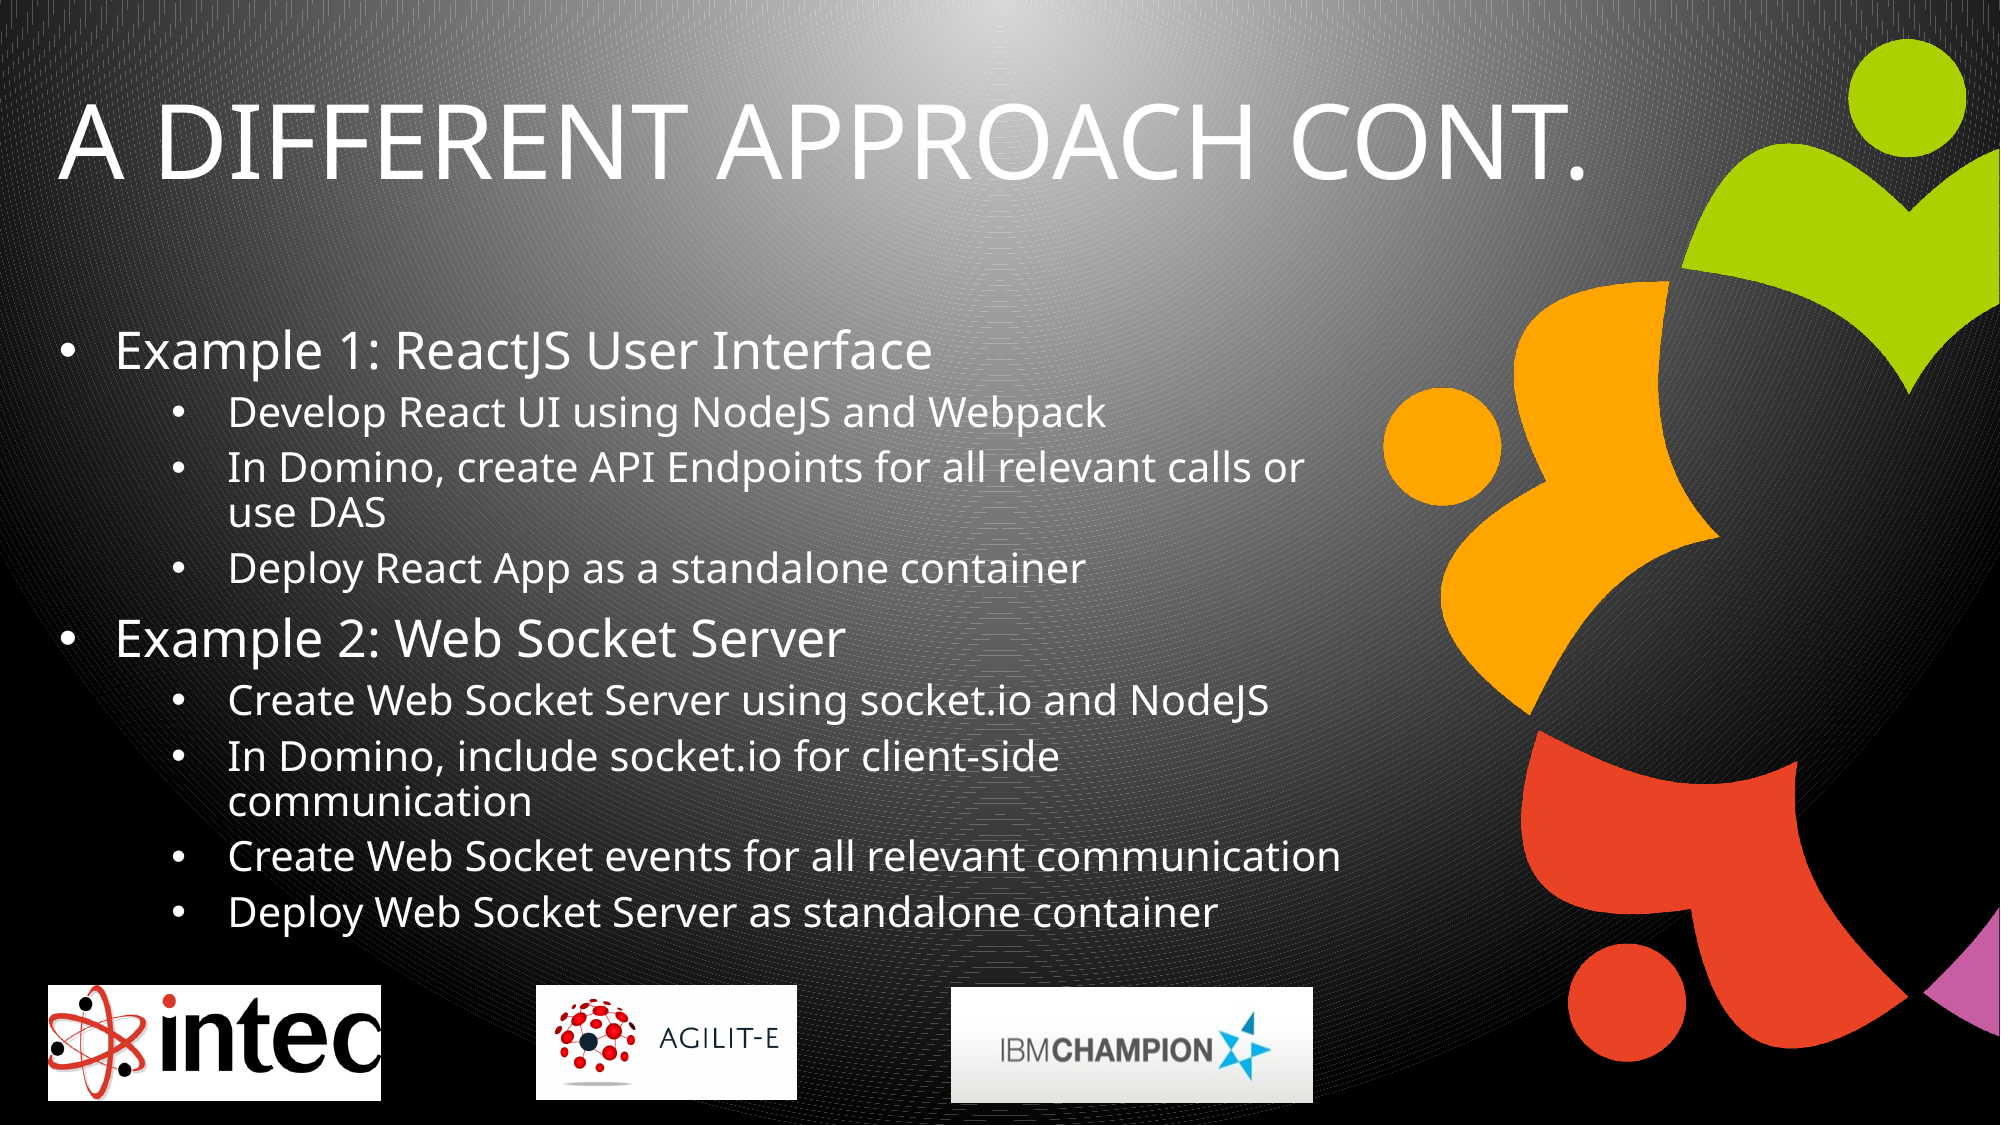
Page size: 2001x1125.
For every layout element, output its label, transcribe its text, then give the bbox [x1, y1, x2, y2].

list Example 1: ReactJS User Interface Develop React UI using NodeJS and Webpack In Domino, create API Endpoints for all relevant calls or use DAS Deploy React App as a standalone container Example 2: Web Socket Server Create Web Socket Server using socket.io and NodeJS In Domino, include socket.io for client-side communication Create Web Socket events for all relevant communication Deploy Web Socket Server as standalone container [43, 317, 1361, 983]
picture [536, 985, 797, 1100]
picture [1318, 39, 2000, 1103]
title A Different Approach Cont. [43, 39, 1743, 252]
picture [951, 987, 1313, 1103]
picture [48, 985, 381, 1101]
